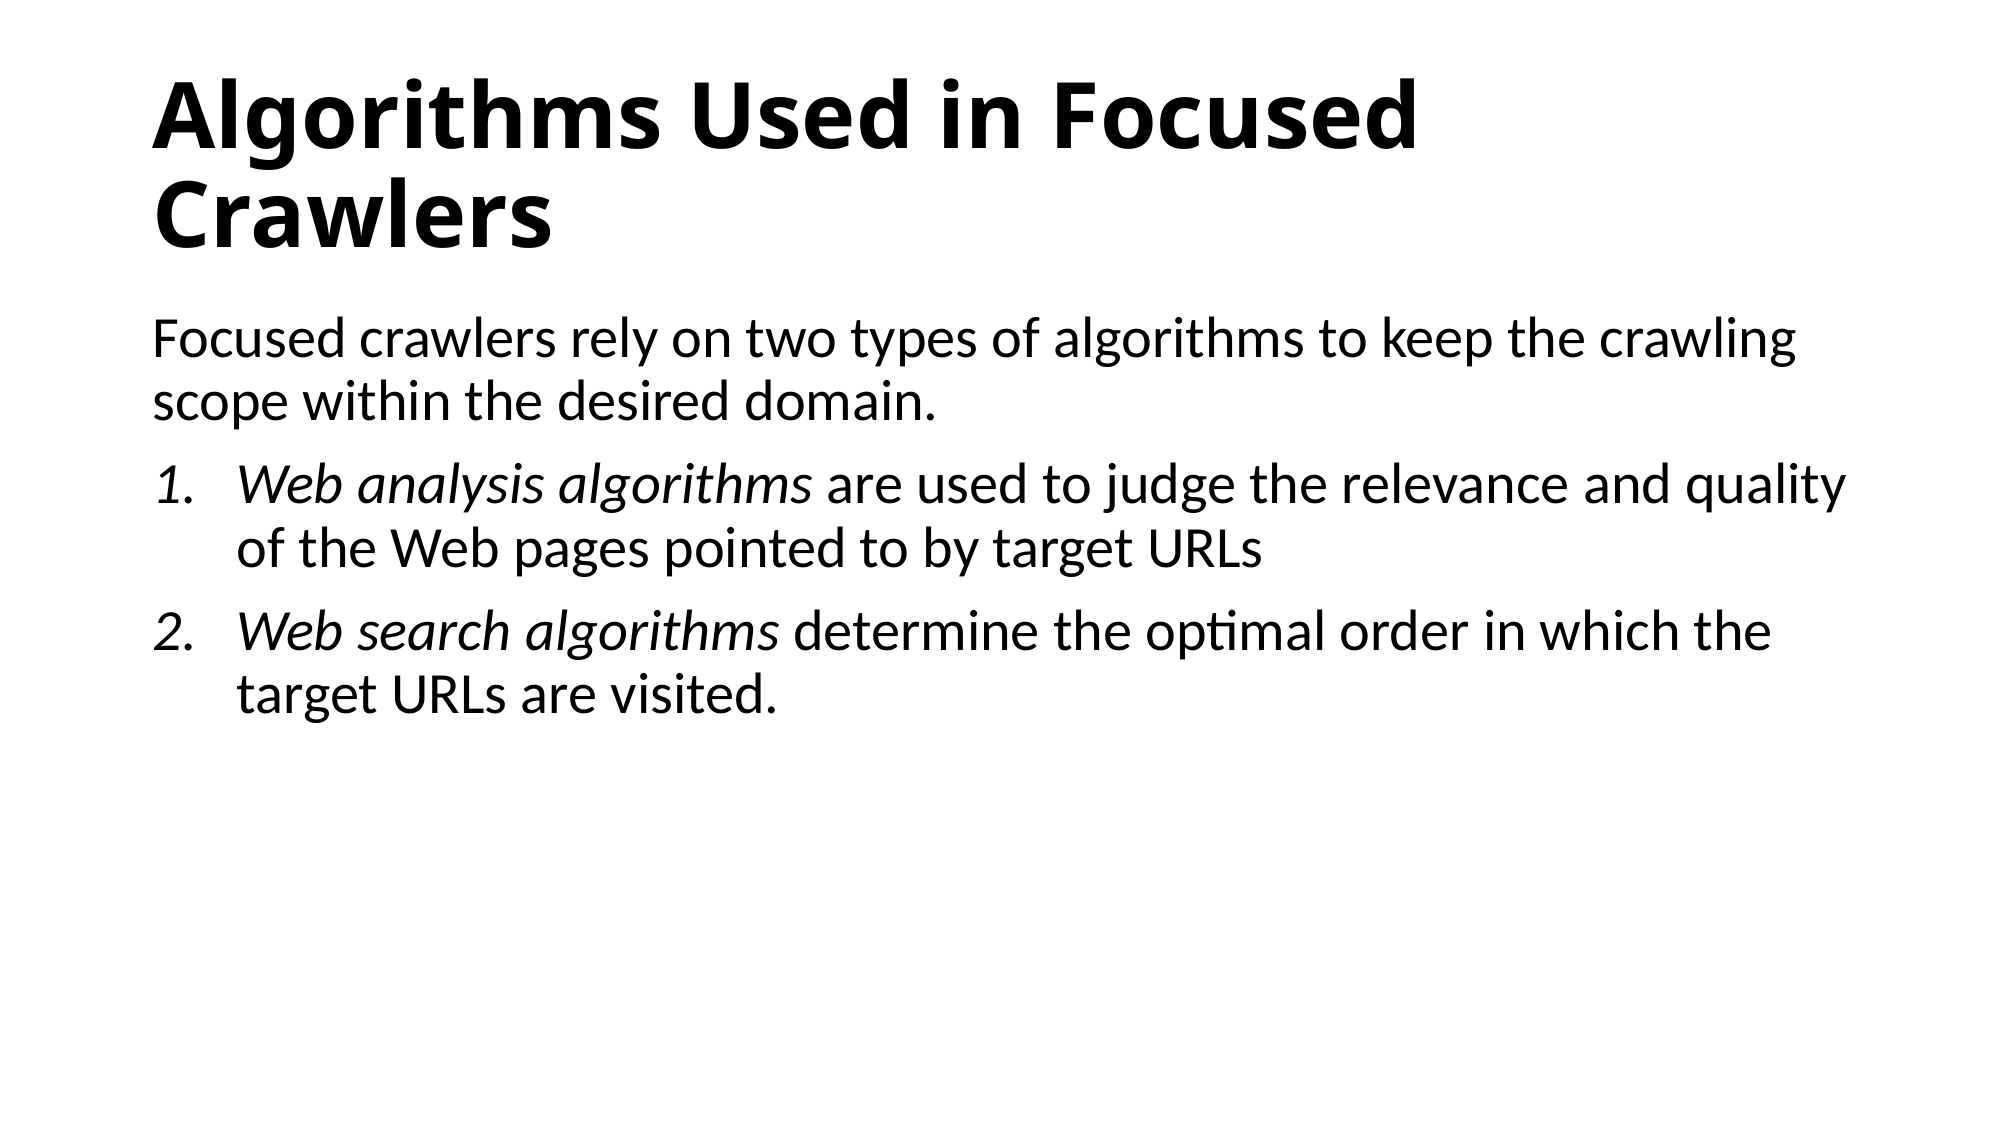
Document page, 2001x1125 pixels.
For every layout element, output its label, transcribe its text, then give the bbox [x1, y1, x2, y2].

list Focused crawlers rely on two types of algorithms to keep the crawling scope within the desired domain. Web analysis algorithms are used to judge the relevance and quality of the Web pages pointed to by target URLs Web search algorithms determine the optimal order in which the target URLs are visited. [137, 299, 1863, 1014]
title Algorithms Used in Focused Crawlers [137, 59, 1863, 278]
